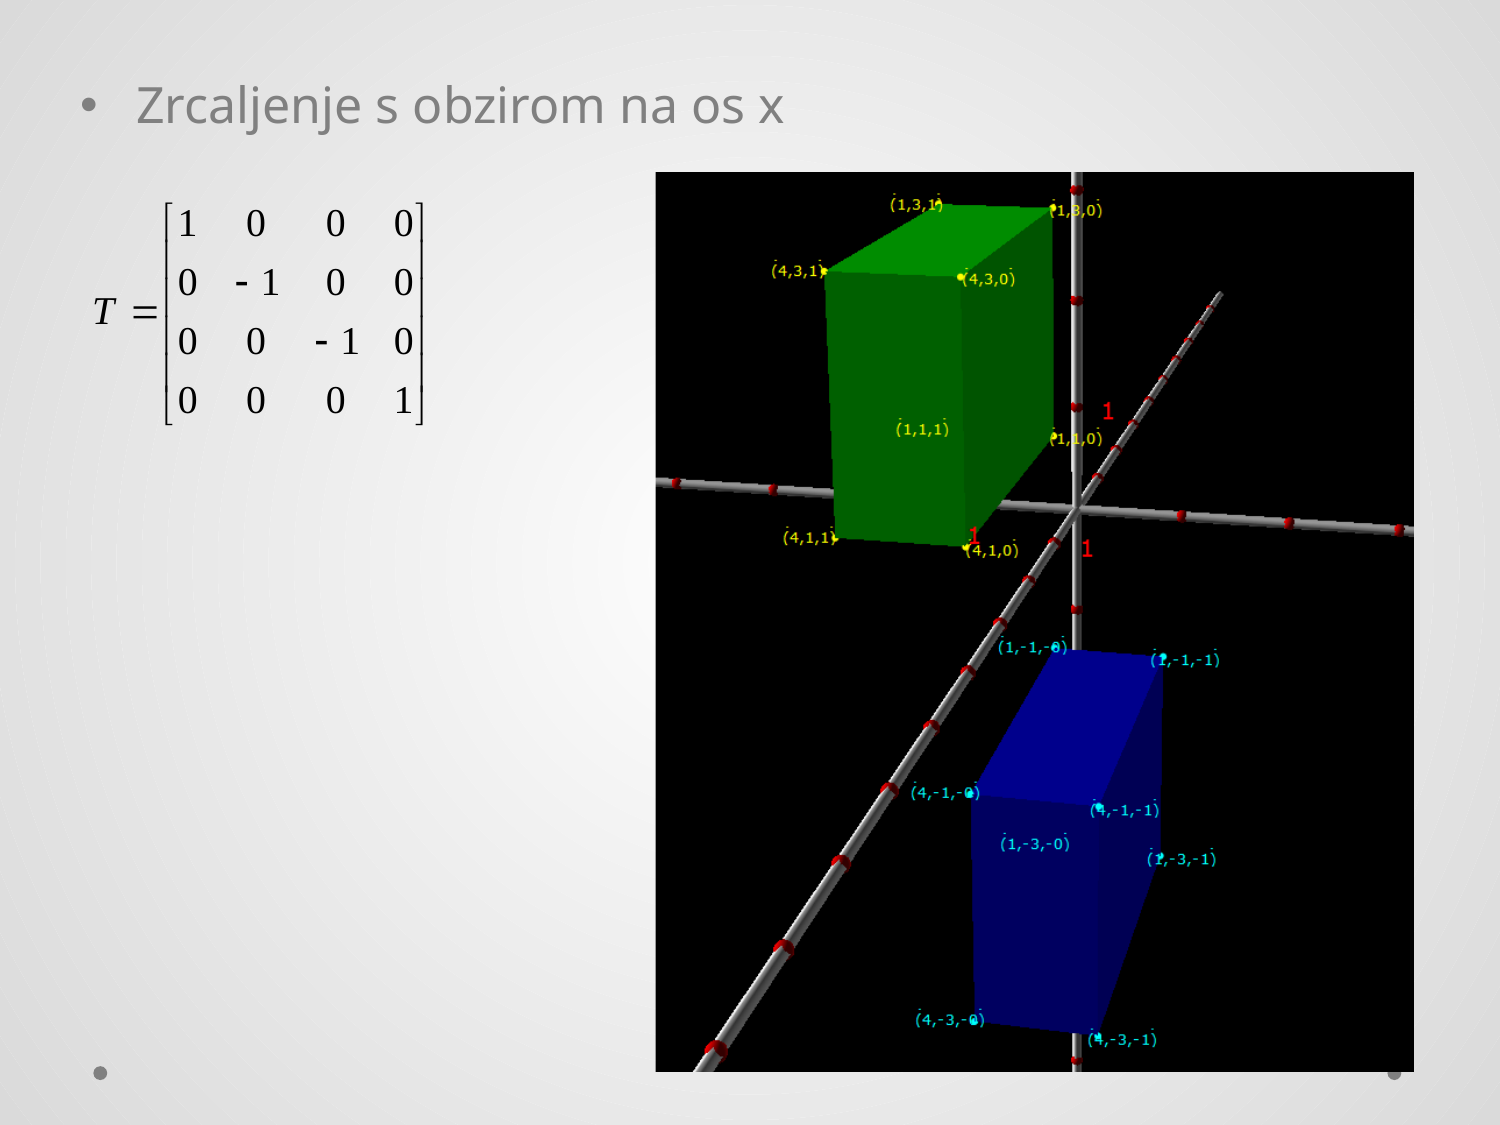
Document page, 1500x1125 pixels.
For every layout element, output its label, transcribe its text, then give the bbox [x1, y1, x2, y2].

list Zrcaljenje s obzirom na os x [64, 66, 1415, 809]
picture [655, 172, 1415, 1072]
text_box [88, 195, 438, 433]
